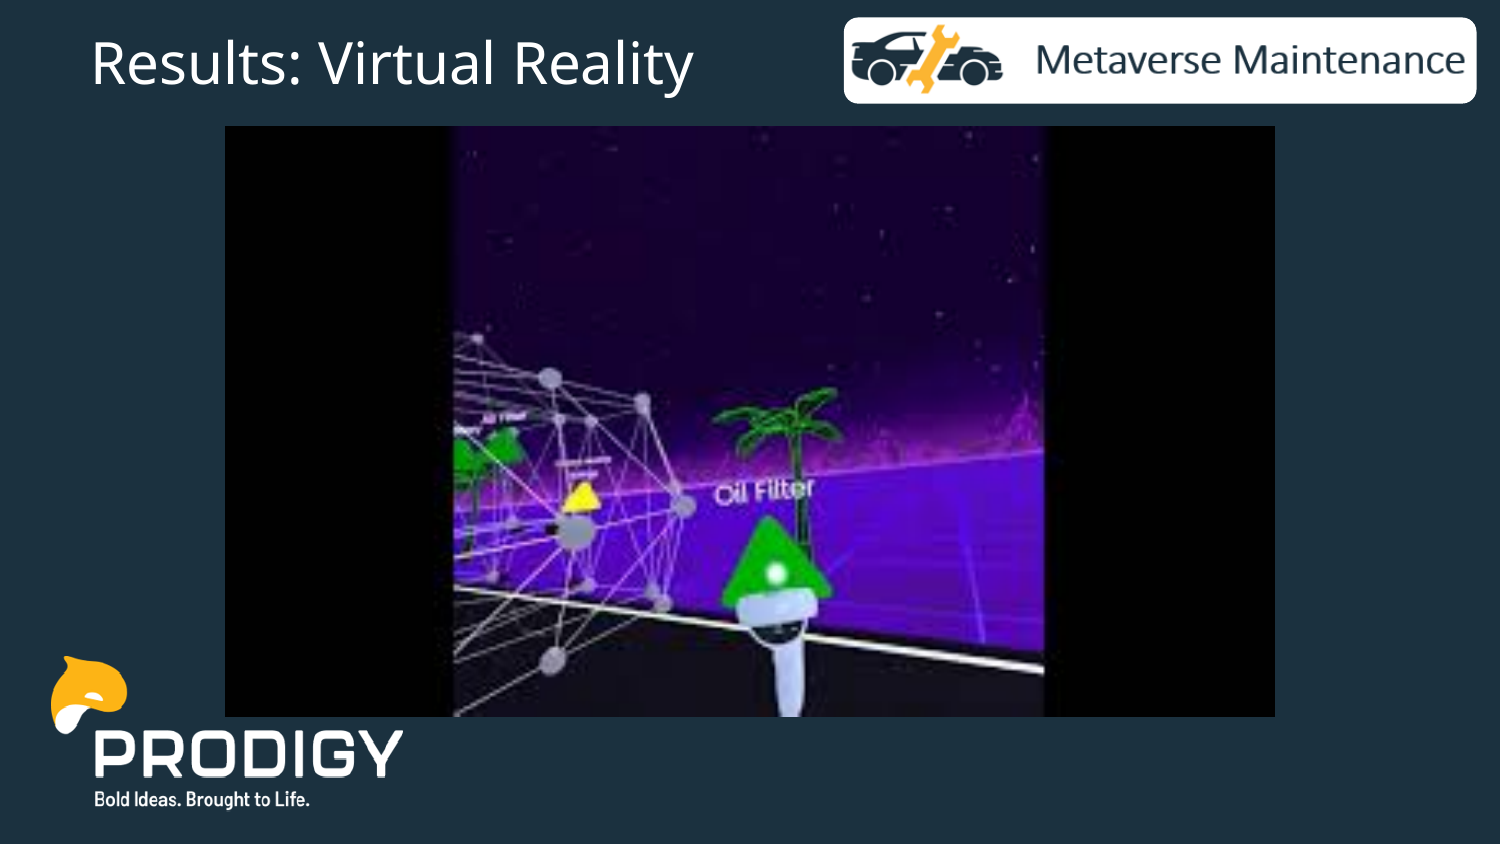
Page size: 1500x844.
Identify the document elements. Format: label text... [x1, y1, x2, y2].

subtitle Results: Virtual Reality [75, 11, 801, 110]
picture [50, 126, 1275, 813]
picture [843, 17, 1477, 104]
